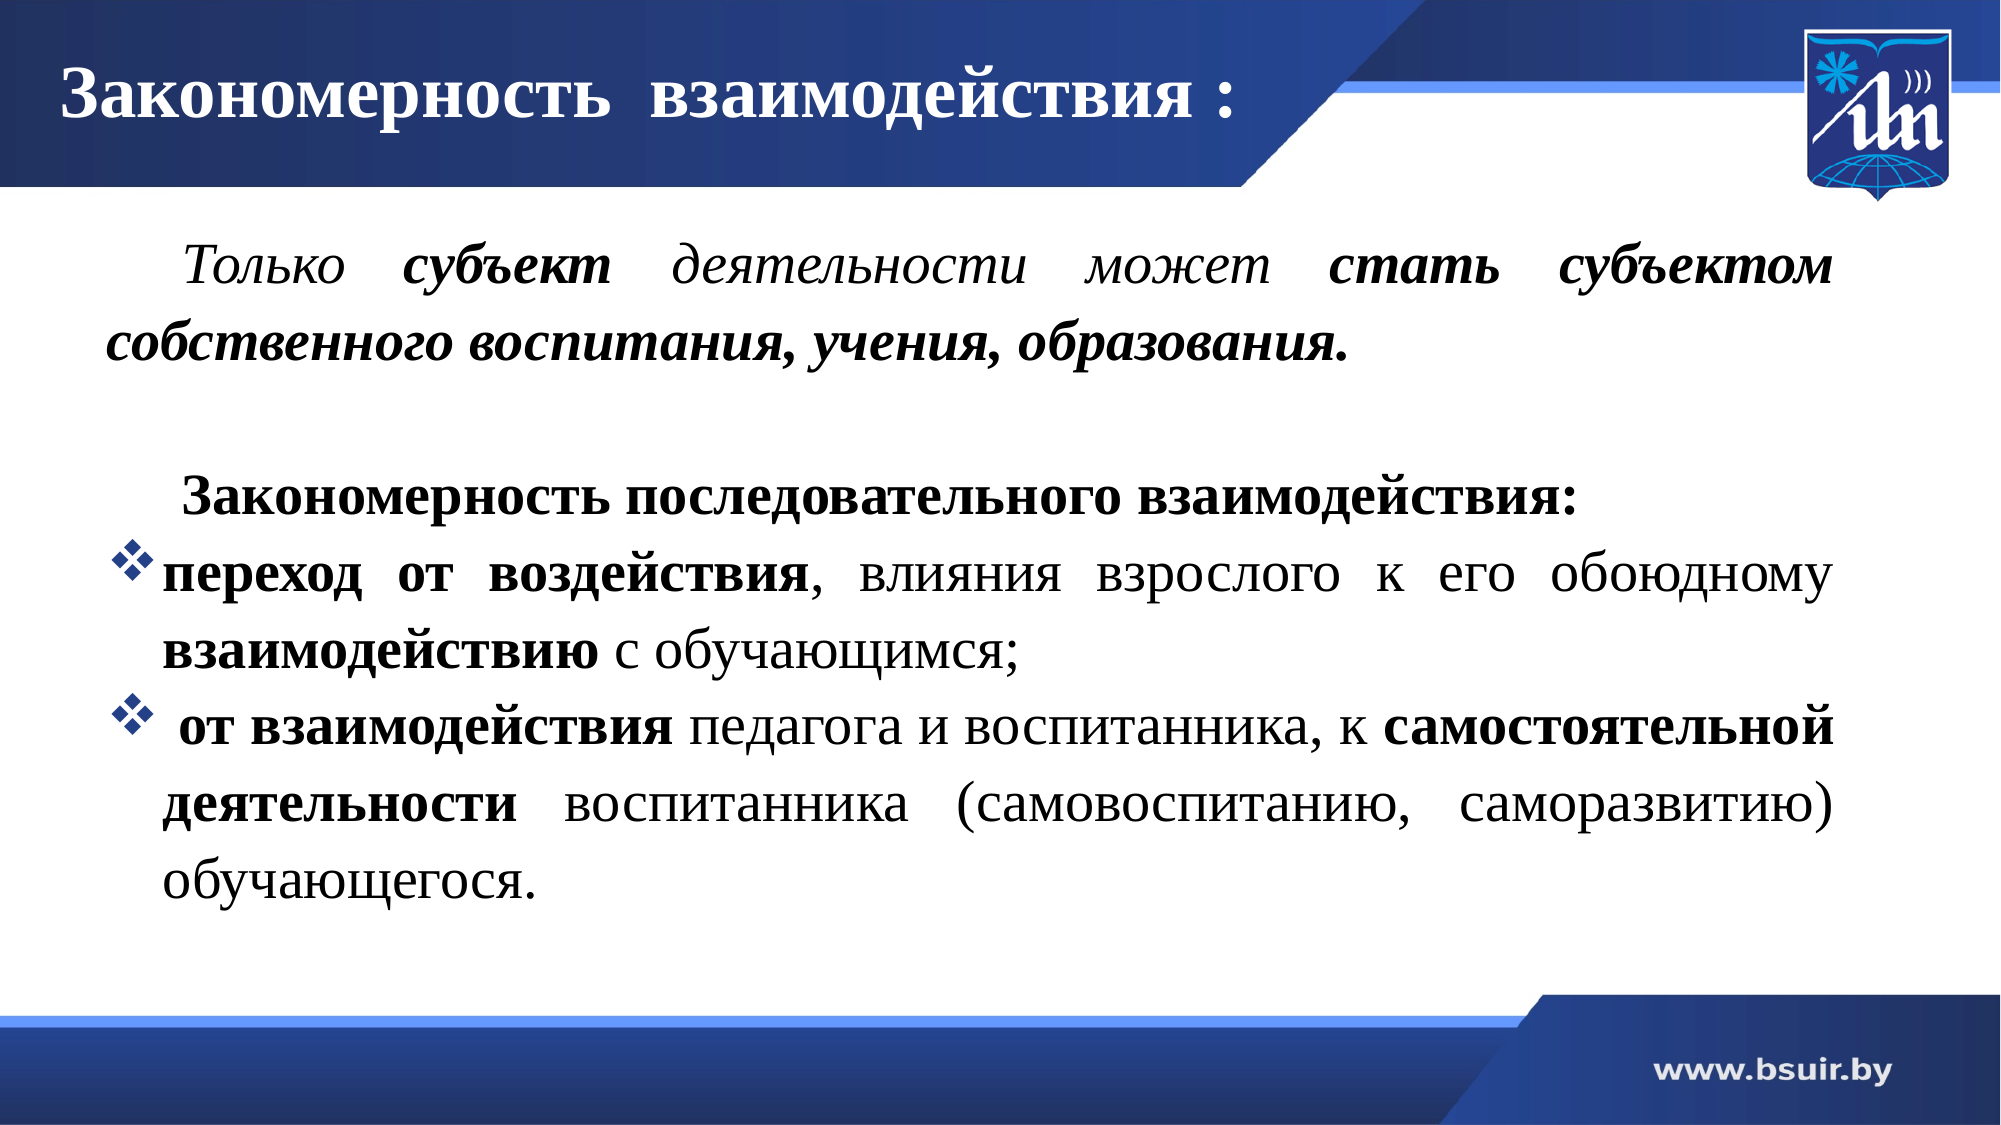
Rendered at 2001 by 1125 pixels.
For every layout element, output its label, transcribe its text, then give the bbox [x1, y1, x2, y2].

title Закономерность взаимодействия : [44, 23, 1283, 151]
picture [0, 0, 2001, 1125]
list Только субъект деятельности может стать субъектом собственного воспитания, учения, образования. Закономерность последовательного взаимодействия: переход от воздействия, влияния взрослого к его обоюдному взаимодействию с обучающимся; от взаимодействия педагога и воспитанника, к самостоятельной деятельности воспитанника (самовоспитанию, саморазвитию) обучающегося. [91, 211, 1850, 1023]
